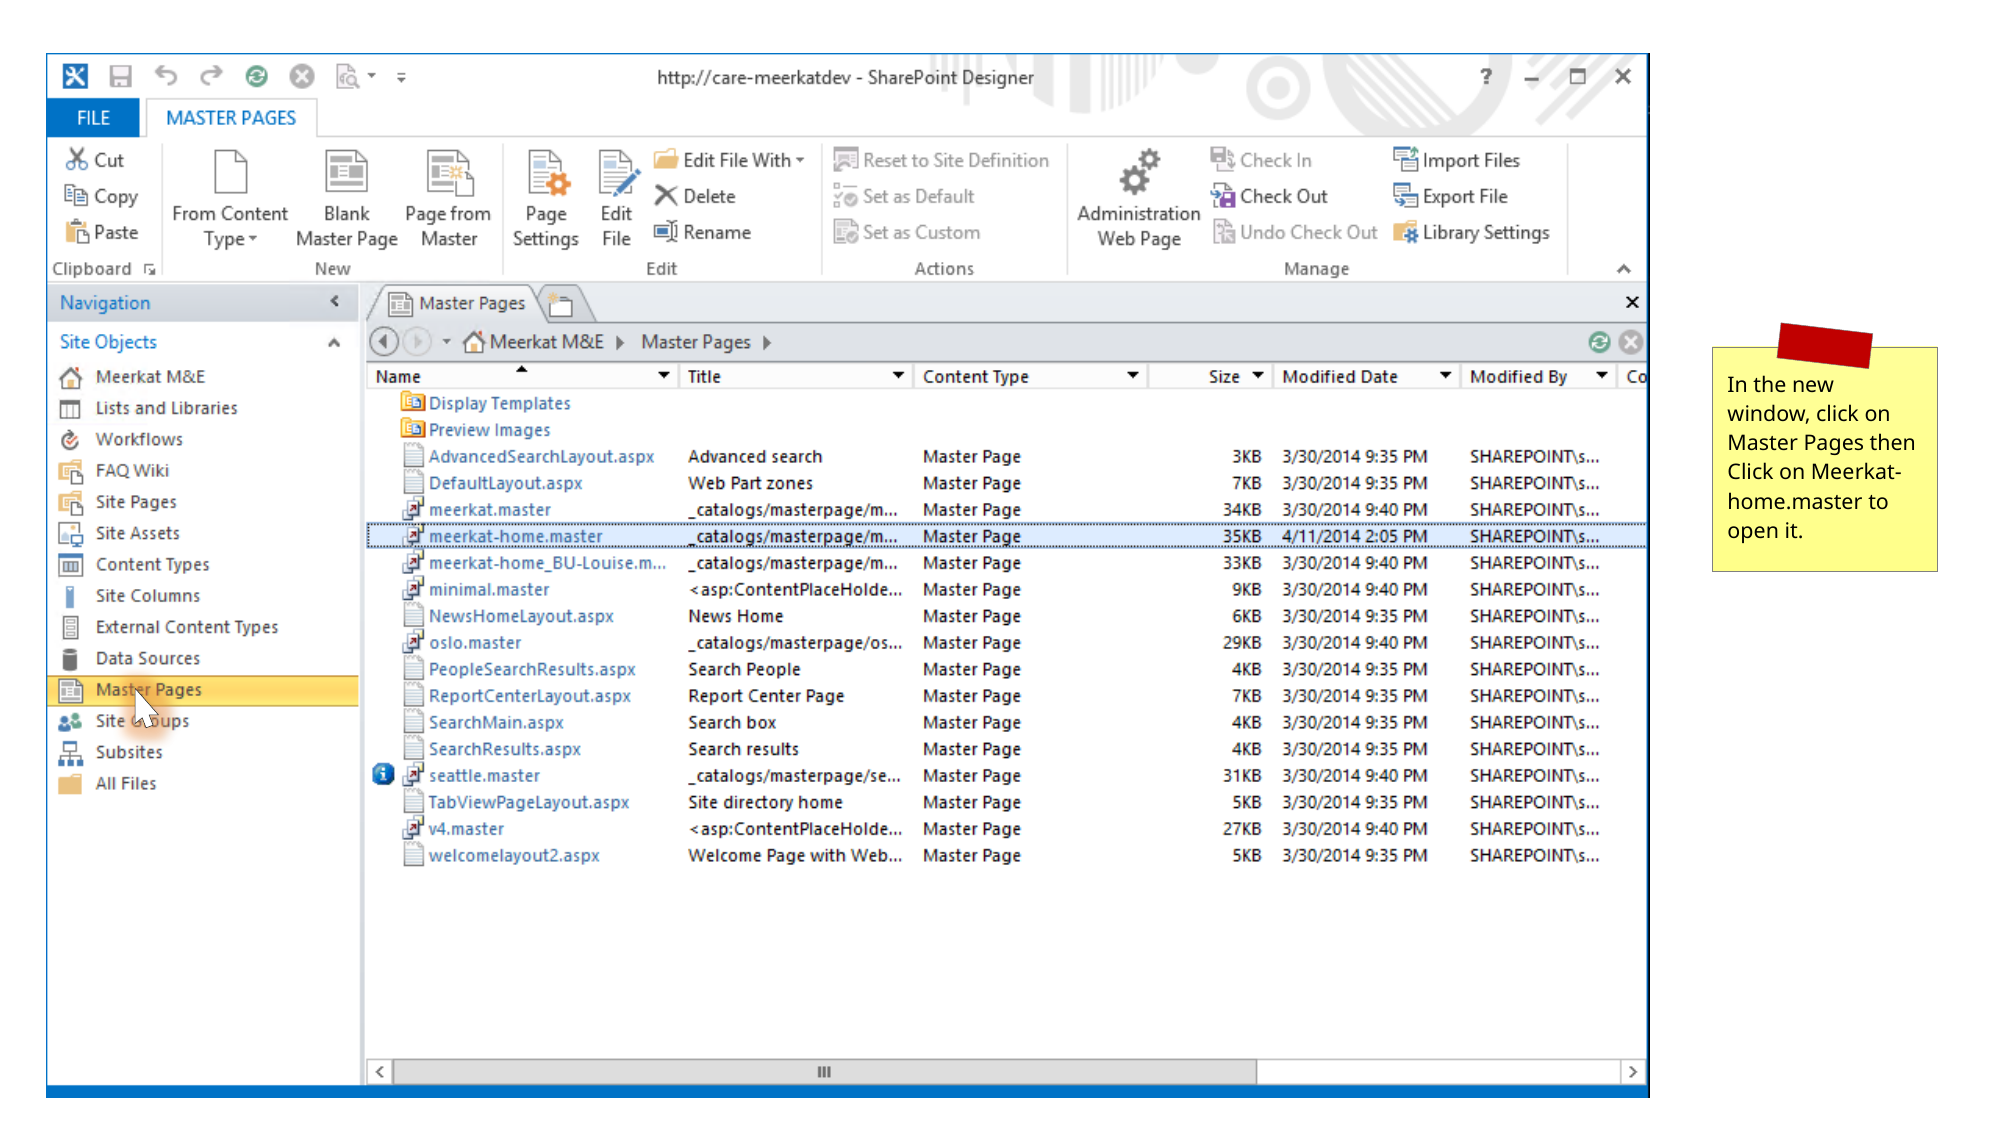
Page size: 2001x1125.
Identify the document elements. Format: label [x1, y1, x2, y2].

picture [45, 53, 1650, 1098]
text_box [1712, 328, 1938, 572]
